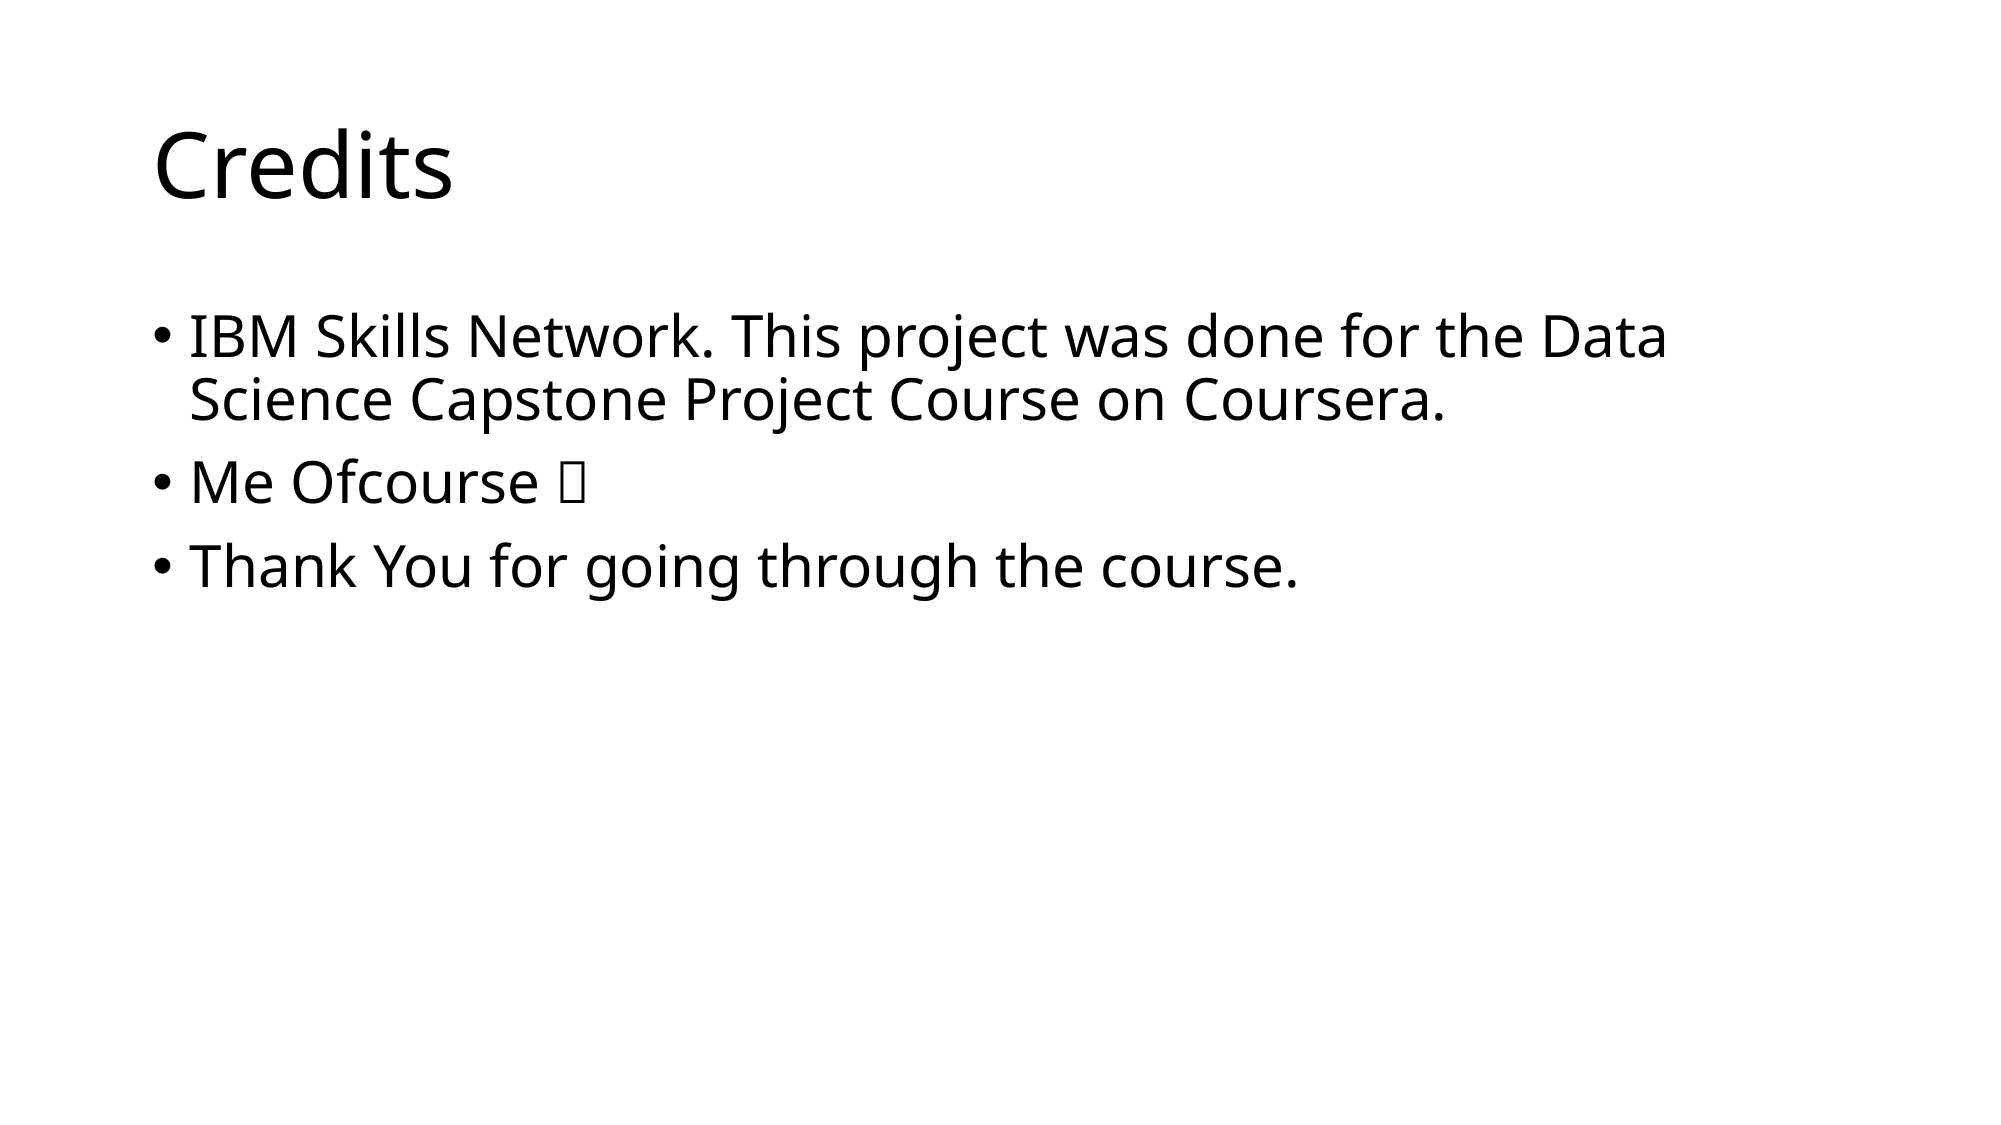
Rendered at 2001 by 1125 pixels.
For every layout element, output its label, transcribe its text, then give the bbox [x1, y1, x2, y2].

list IBM Skills Network. This project was done for the Data Science Capstone Project Course on Coursera. Me Ofcourse  Thank You for going through the course. [137, 299, 1863, 1014]
title Credits [137, 59, 1863, 278]
